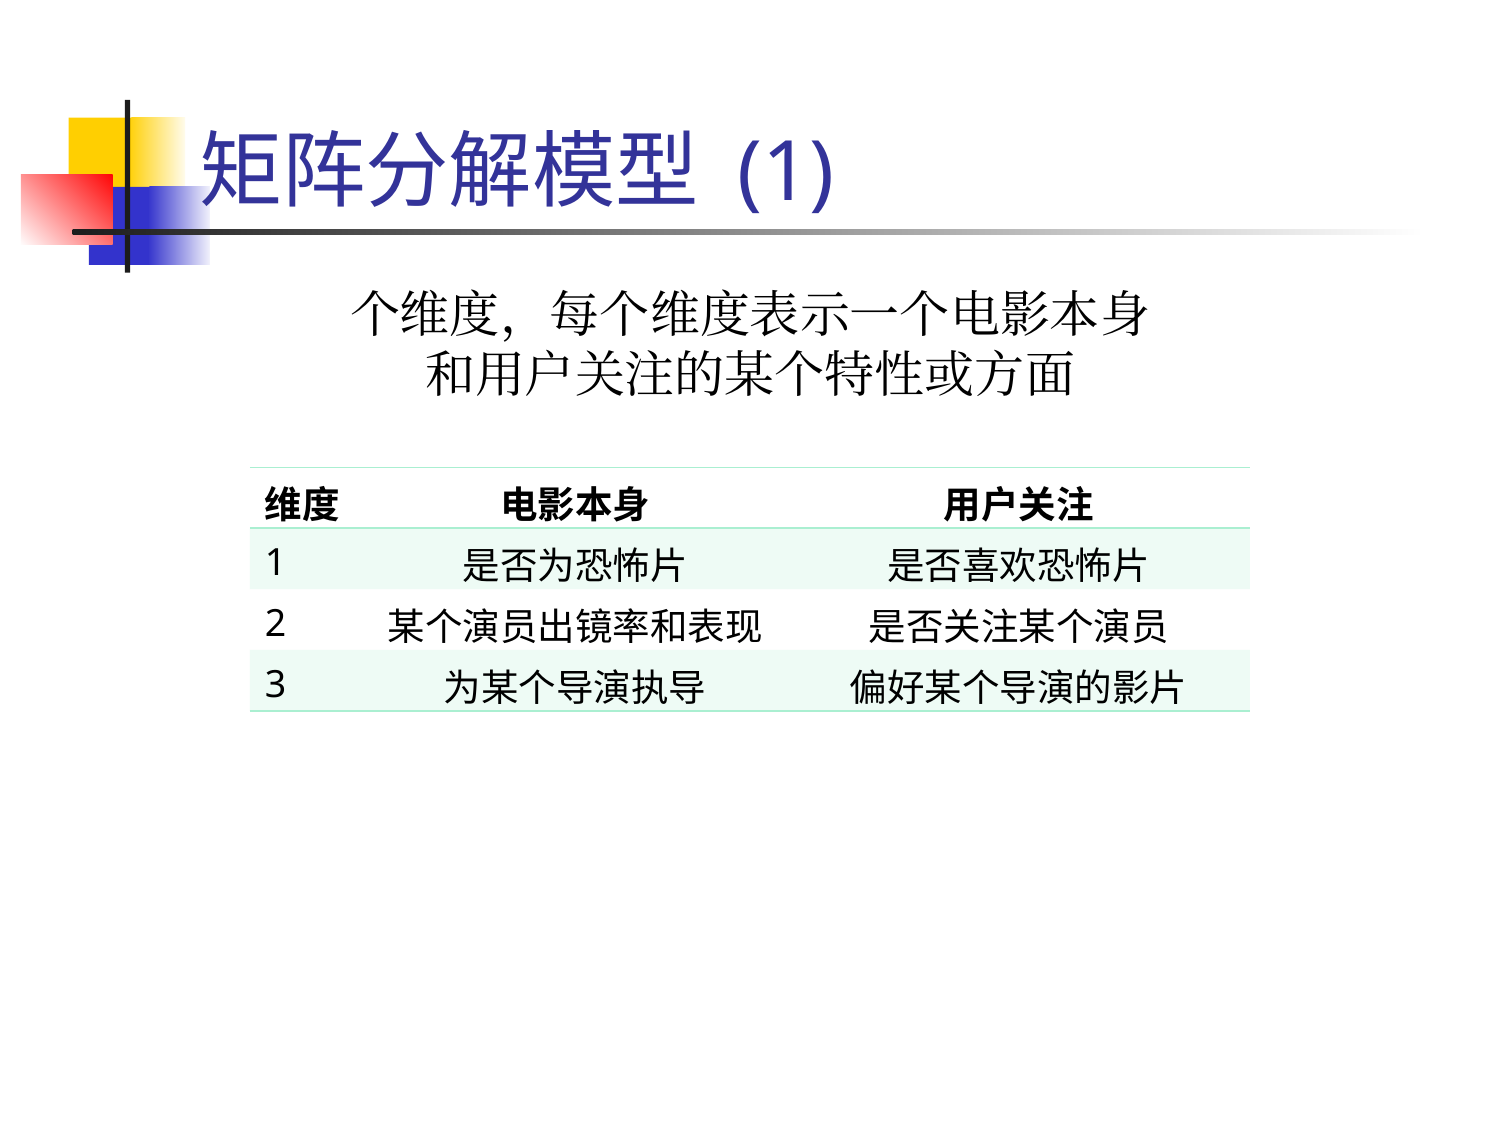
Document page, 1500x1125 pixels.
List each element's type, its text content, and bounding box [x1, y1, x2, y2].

title 矩阵分解模型 (1) [184, 75, 1463, 225]
table_header 电影本身 [362, 468, 787, 527]
table_cell 2 [250, 589, 362, 650]
table_header 用户关注 [787, 468, 1250, 527]
table_cell 是否喜欢恐怖片 [787, 529, 1250, 589]
table_cell 1 [250, 529, 362, 589]
table_cell 是否为恐怖片 [362, 529, 787, 589]
table_cell 为某个导演执导 [362, 650, 787, 710]
table_cell 3 [250, 650, 362, 710]
table_cell 某个演员出镜率和表现 [362, 589, 787, 650]
table_cell 是否关注某个演员 [787, 589, 1250, 650]
table_cell 偏好某个导演的影片 [787, 650, 1250, 710]
table_header 维度 [250, 468, 362, 527]
